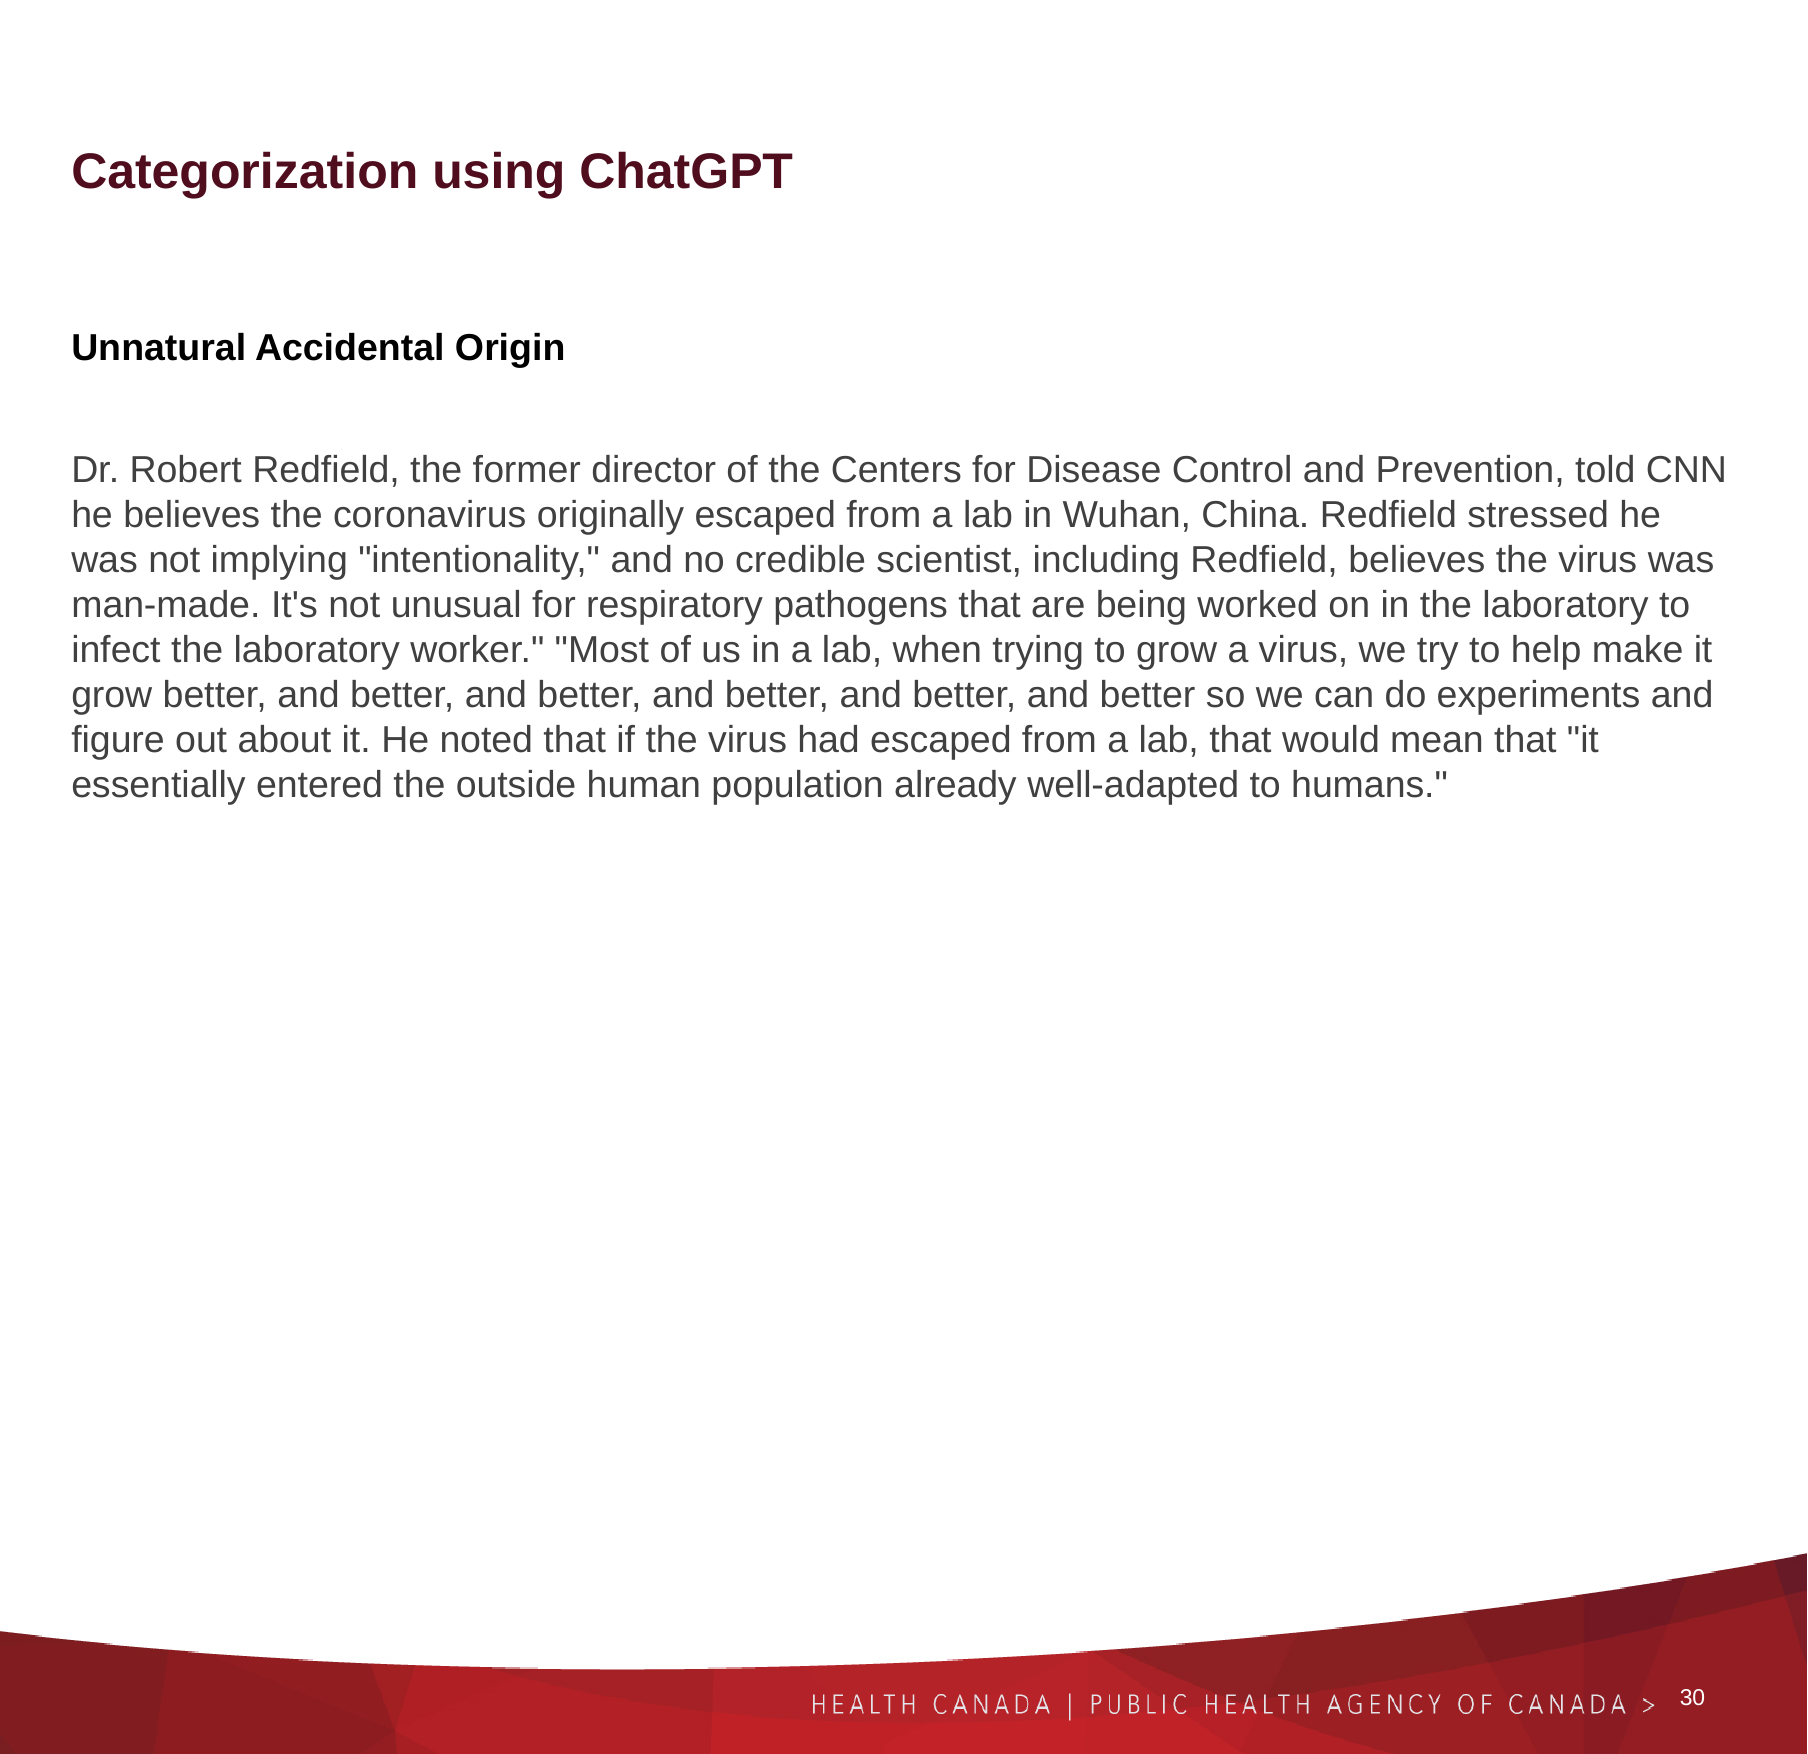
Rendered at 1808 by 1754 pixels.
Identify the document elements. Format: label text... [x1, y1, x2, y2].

slide_number ‹#› [1664, 1649, 1778, 1743]
list Unnatural Accidental Origin Dr. Robert Redfield, the former director of the Centers for Disease Control and Prevention, told CNN he believes the coronavirus originally escaped from a lab in Wuhan, China. Redfield stressed he was not implying "intentionality," and no credible scientist, including Redfield, believes the virus was man-made. It's not unusual for respiratory pathogens that are being worked on in the laboratory to infect the laboratory worker." "Most of us in a lab, when trying to grow a virus, we try to help make it grow better, and better, and better, and better, and better, and better so we can do experiments and figure out about it. He noted that if the virus had escaped from a lab, that would mean that "it essentially entered the outside human population already well-adapted to humans." [56, 308, 1753, 959]
picture [0, 2, 1807, 1754]
title Categorization using ChatGPT [56, 70, 1753, 266]
